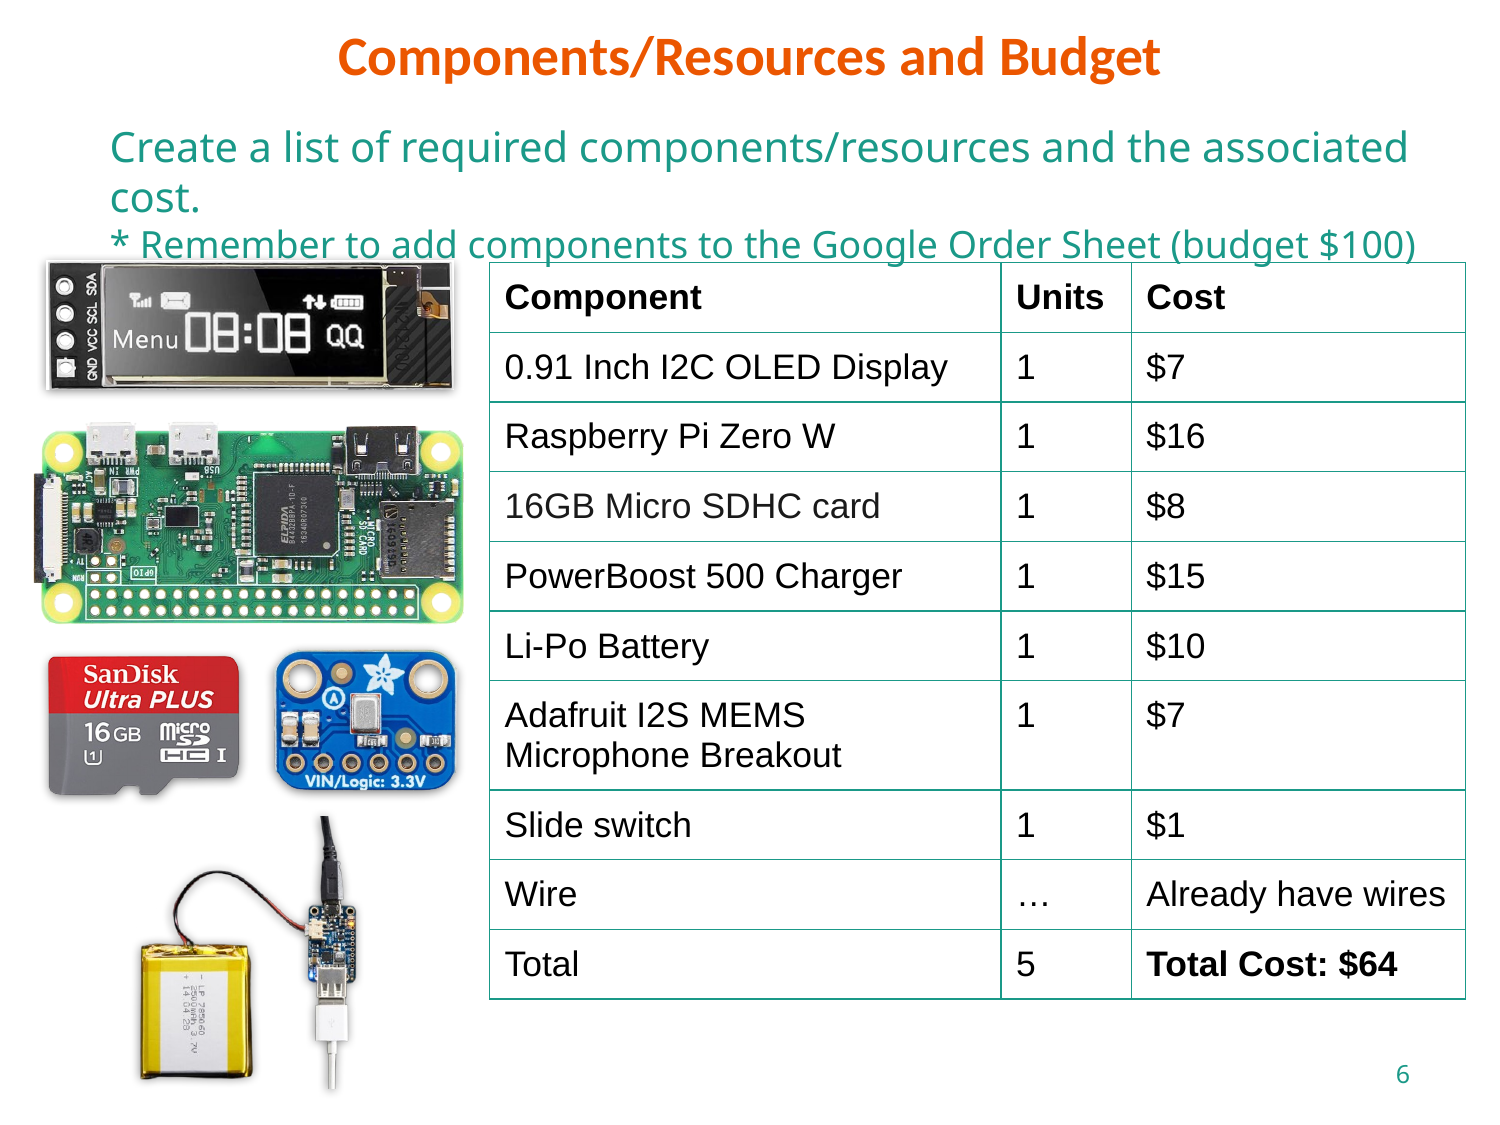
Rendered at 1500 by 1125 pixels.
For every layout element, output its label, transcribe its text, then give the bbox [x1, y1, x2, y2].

table_header Component [490, 263, 1000, 332]
table_cell 1 [1002, 403, 1131, 471]
table_cell Total [490, 930, 1000, 998]
table_cell 1 [1002, 612, 1131, 680]
table_cell 1 [1002, 791, 1131, 859]
table_cell Total Cost: $64 [1132, 930, 1465, 998]
table_cell $1 [1132, 791, 1465, 859]
table_cell Slide switch [490, 791, 1000, 859]
text_box Create a list of required components/resources and the associated cost. * Remember to add components to the Google Order Sheet (budget $100) [94, 113, 1456, 254]
table_cell $15 [1132, 542, 1465, 610]
picture [46, 260, 455, 390]
table_cell $7 [1132, 681, 1465, 789]
table_cell 1 [1002, 681, 1131, 789]
table_cell Adafruit I2S MEMS Microphone Breakout [497, 681, 1000, 789]
table_cell 16GB Micro SDHC card [493, 472, 1000, 541]
table_cell $16 [1132, 403, 1465, 471]
table_cell … [1002, 860, 1131, 929]
table_cell 1 [1002, 542, 1131, 610]
text_box Components/Resources and Budget [162, 0, 1338, 43]
table_cell Wire [490, 860, 1000, 929]
table_cell Already have wires [1132, 860, 1465, 929]
text_box ‹#› [1074, 1024, 1425, 1100]
table_cell $7 [1132, 333, 1465, 401]
table_header Units [1002, 263, 1131, 332]
table_cell $10 [1132, 612, 1465, 680]
picture [8, 407, 490, 1089]
table_header Cost [1132, 263, 1465, 332]
table_cell $8 [1132, 472, 1465, 541]
table_cell PowerBoost 500 Charger [493, 542, 1000, 610]
table_cell Raspberry Pi Zero W [490, 403, 1000, 471]
table_cell 5 [1002, 930, 1131, 998]
table_cell 1 [1002, 472, 1131, 541]
table_cell Li-Po Battery [497, 612, 1000, 680]
table_cell 0.91 Inch I2C OLED Display [490, 333, 1000, 401]
table_cell 1 [1002, 333, 1131, 401]
